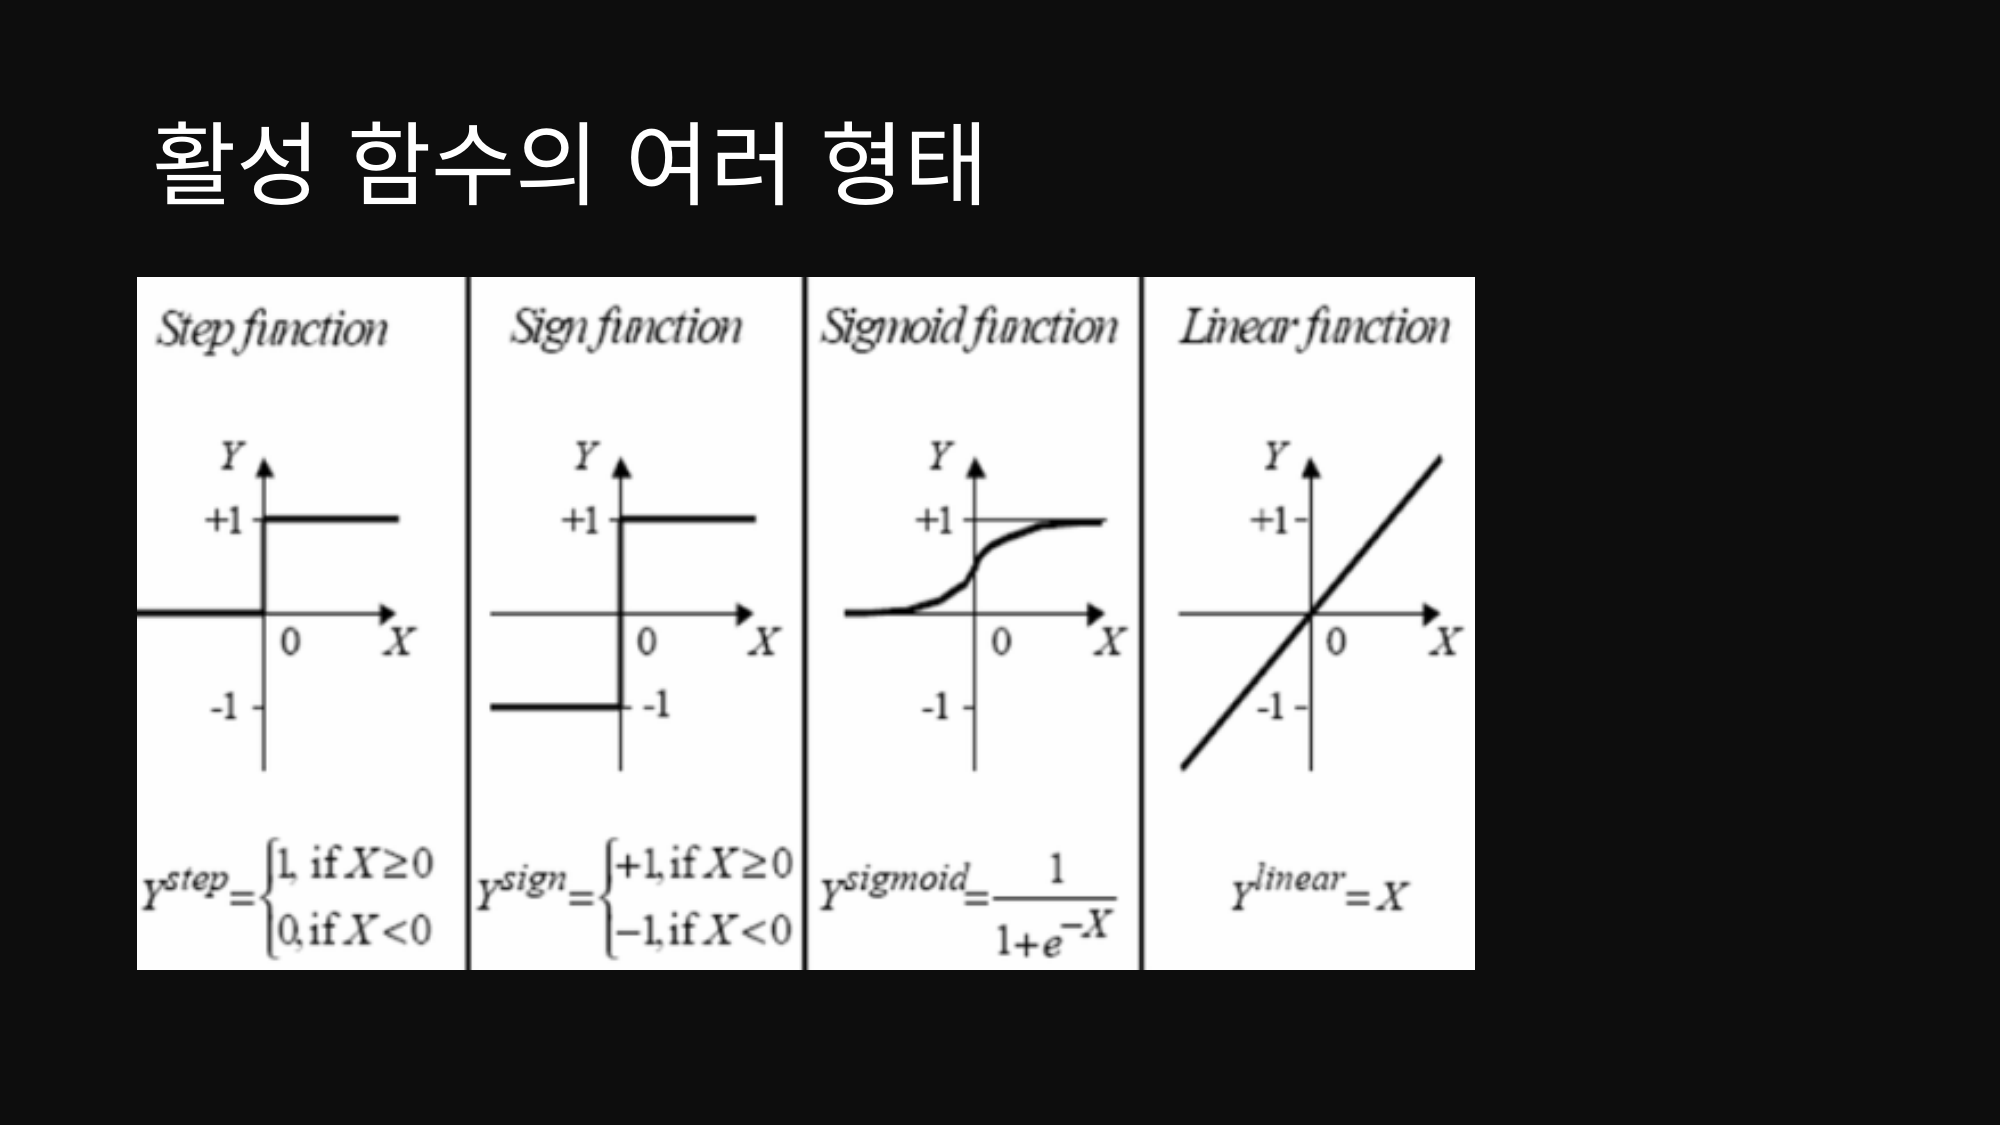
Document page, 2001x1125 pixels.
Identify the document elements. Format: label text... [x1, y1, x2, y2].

title 활성 함수의 여러 형태 [137, 59, 1863, 278]
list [137, 277, 1475, 970]
